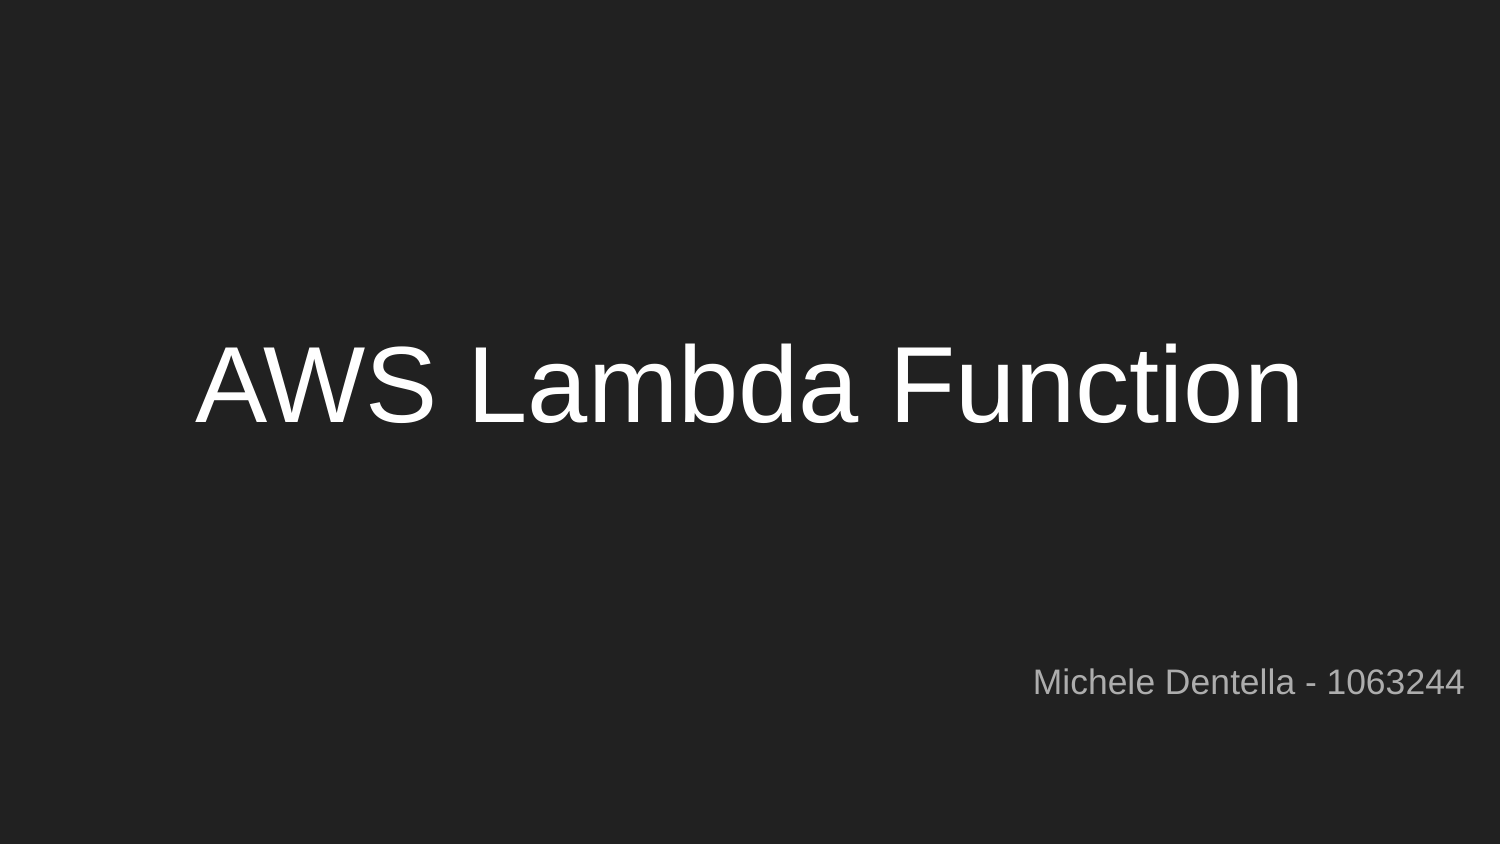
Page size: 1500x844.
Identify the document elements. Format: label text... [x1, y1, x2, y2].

title AWS Lambda Function [51, 122, 1449, 459]
subtitle Michele Dentella - 1063244 [833, 643, 1480, 727]
